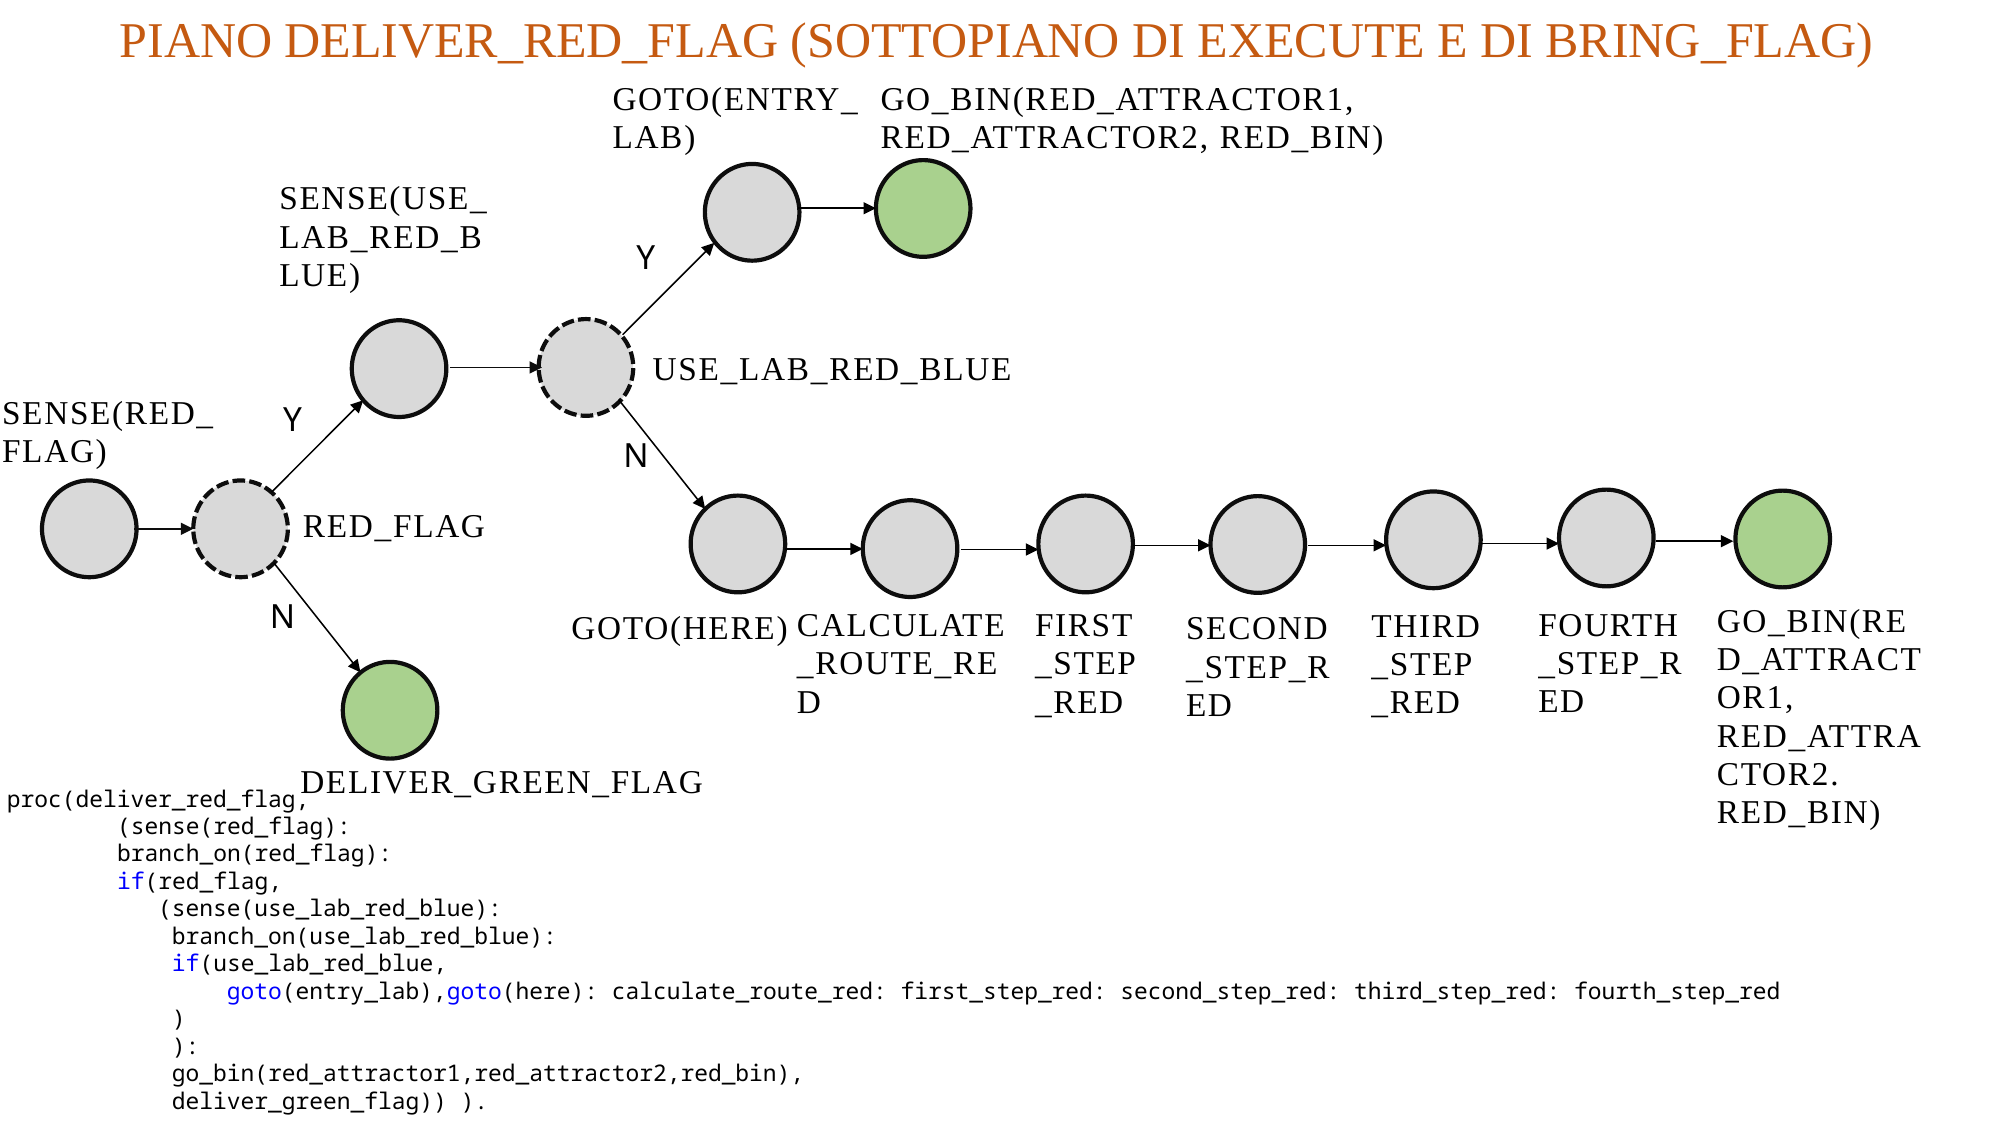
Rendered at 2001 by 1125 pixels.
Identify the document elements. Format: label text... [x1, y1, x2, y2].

text_box proc(deliver_red_flag, (sense(red_flag): branch_on(red_flag): if(red_flag, (sense(use_lab_red_blue): branch_on(use_lab_red_blue): if(use_lab_red_blue, goto(entry_lab),goto(here): calculate_route_red: first_step_red: second_step_red: third_step_red: fourth_step_red ) ): go_bin(red_attractor1,red_attractor2,red_bin), deliver_green_flag)) ). [0, 844, 1811, 1121]
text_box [0, 75, 1933, 835]
text_box Viene valutata la posizione del robot nella zona 4 o nel corridoio B e, successivamente, vengono settati dei punti attrattori. Inoltre, viene settato a true il PF_EXPLORE_CELLA che manda il robot nello stato 10. [0, 838, 1811, 843]
text_box PIANO DELIVER_RED_FLAG (SOTTOPIANO DI EXECUTE E DI BRING_FLAG) [0, 0, 2000, 75]
